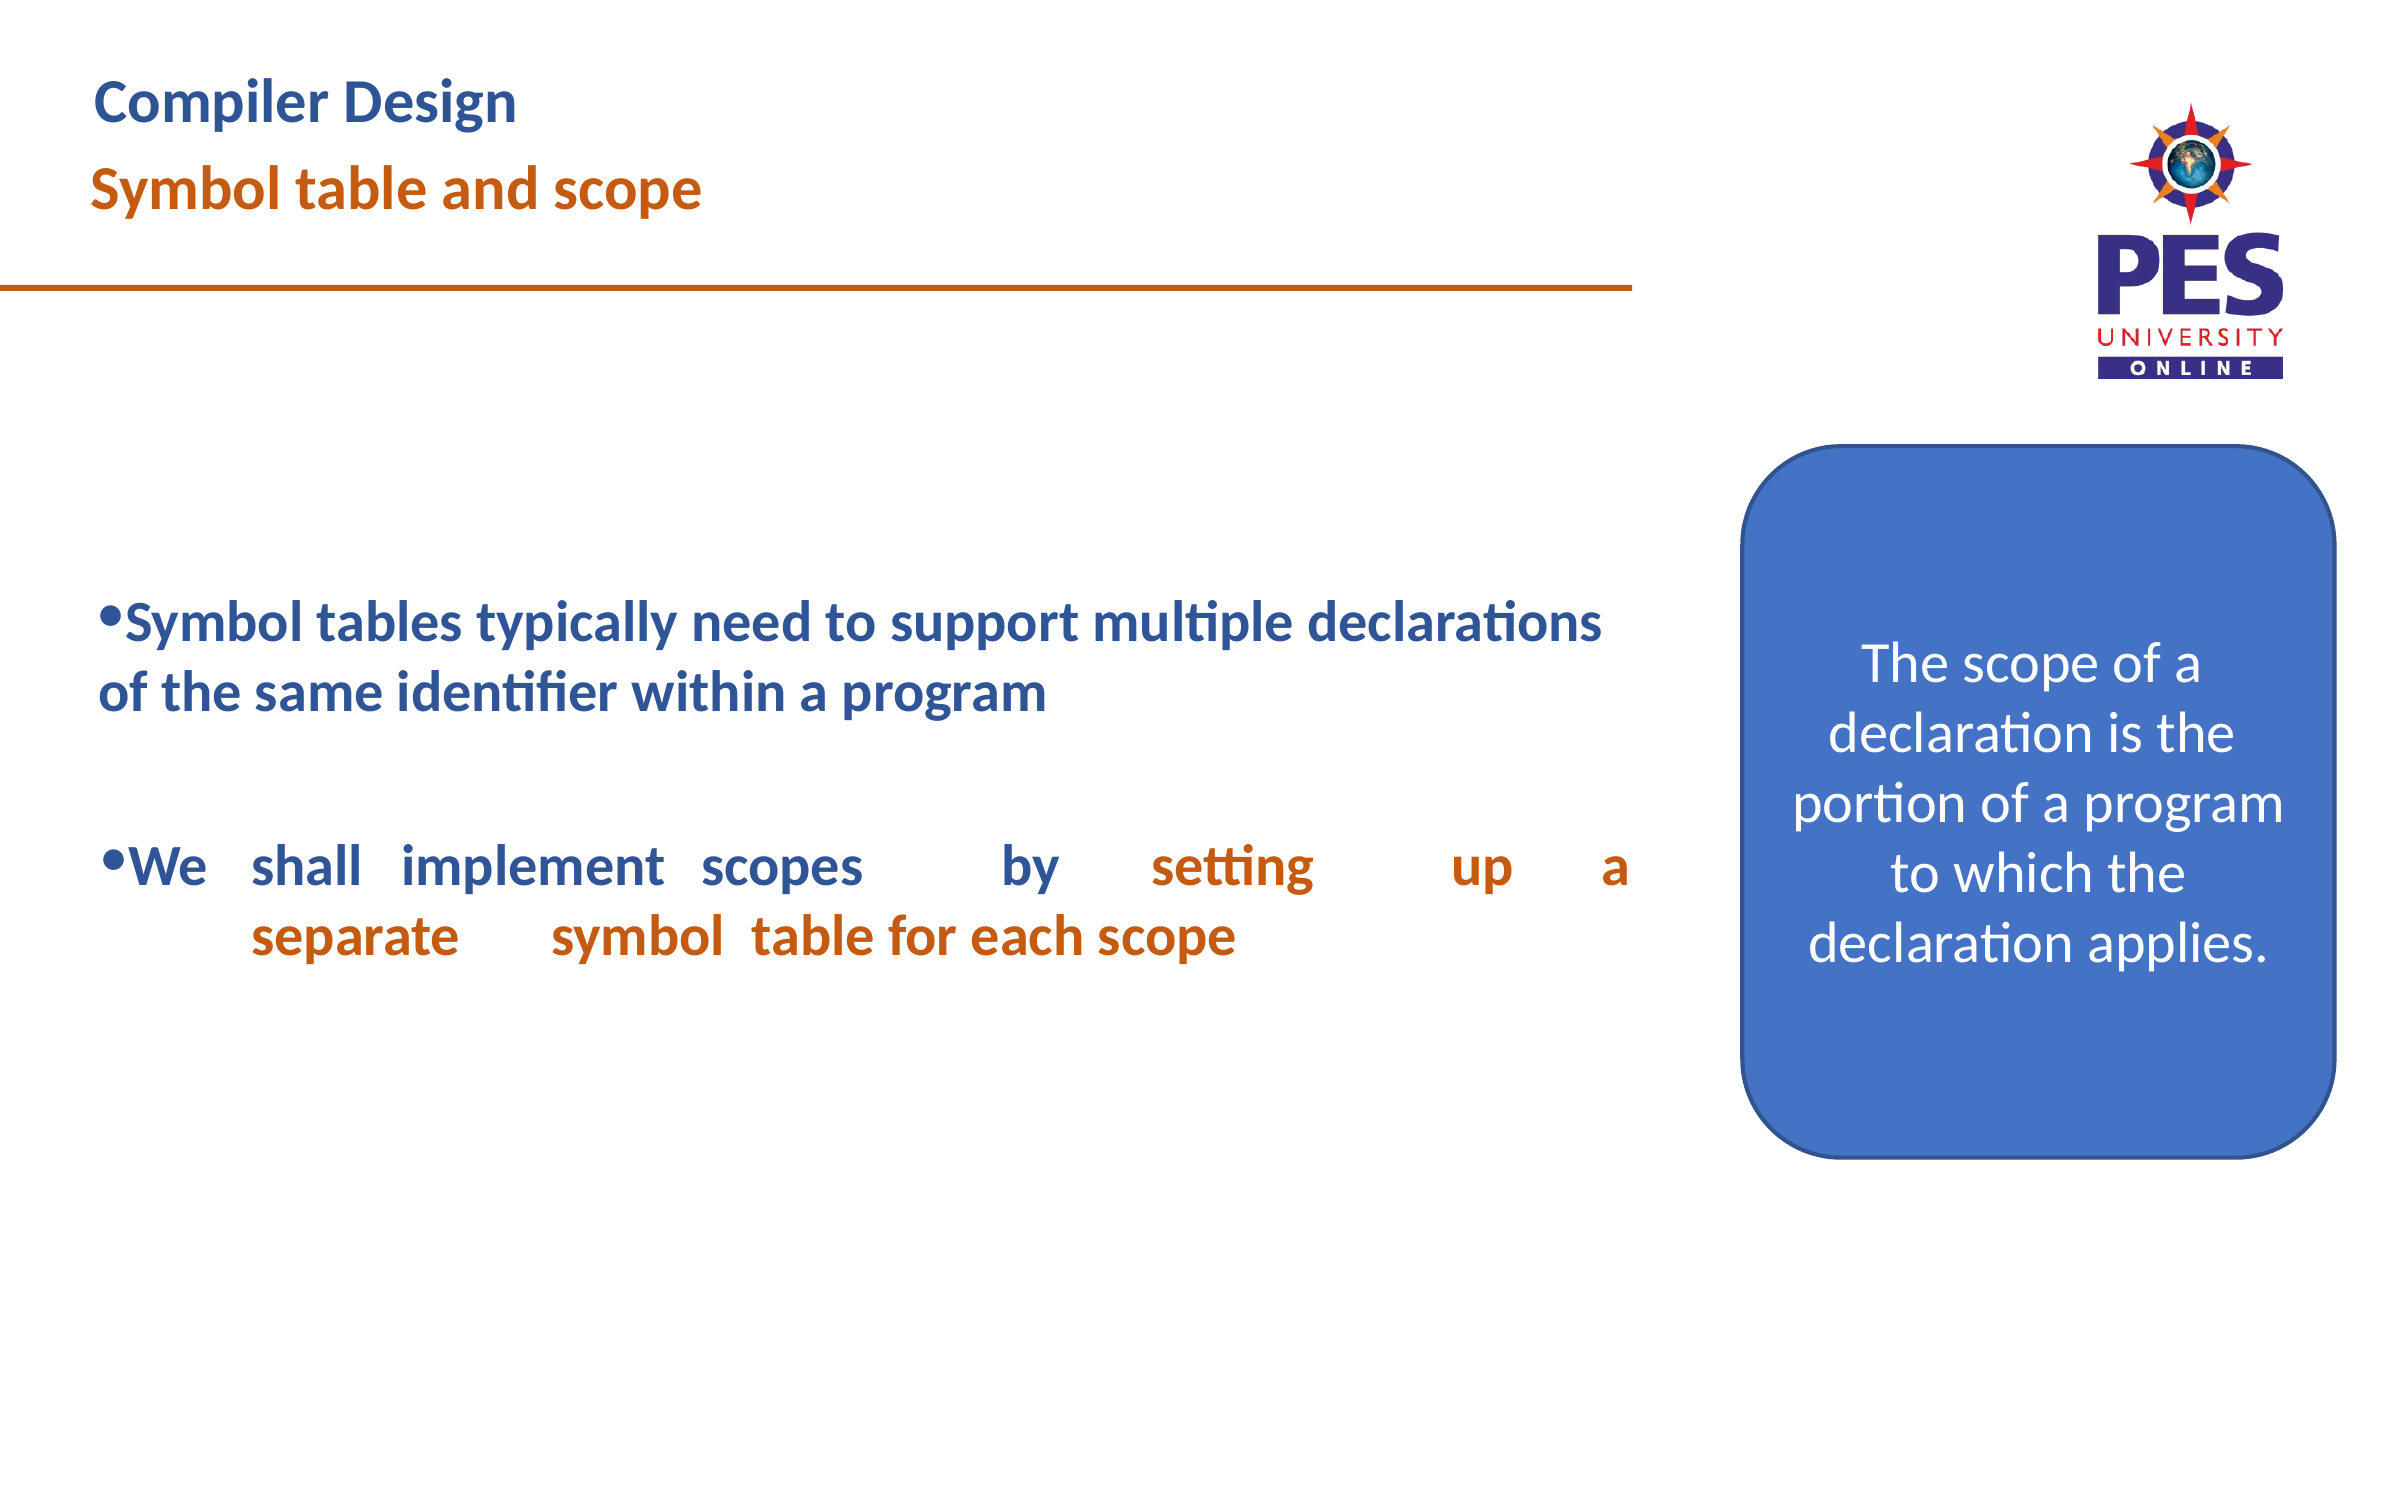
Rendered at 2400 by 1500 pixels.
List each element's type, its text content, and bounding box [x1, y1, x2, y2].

picture [2098, 102, 2283, 379]
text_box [1742, 445, 2335, 1158]
text_box We shall implement scopes by setting up a separate symbol table for each scope [99, 824, 1665, 967]
title Compiler Design Symbol table and scope [88, 291, 705, 299]
text_box Symbol tables typically need to support multiple declarations of the same identifier within a program [96, 581, 1668, 724]
title Compiler Design Symbol table and scope [88, 46, 705, 284]
text_box [0, 284, 1633, 291]
